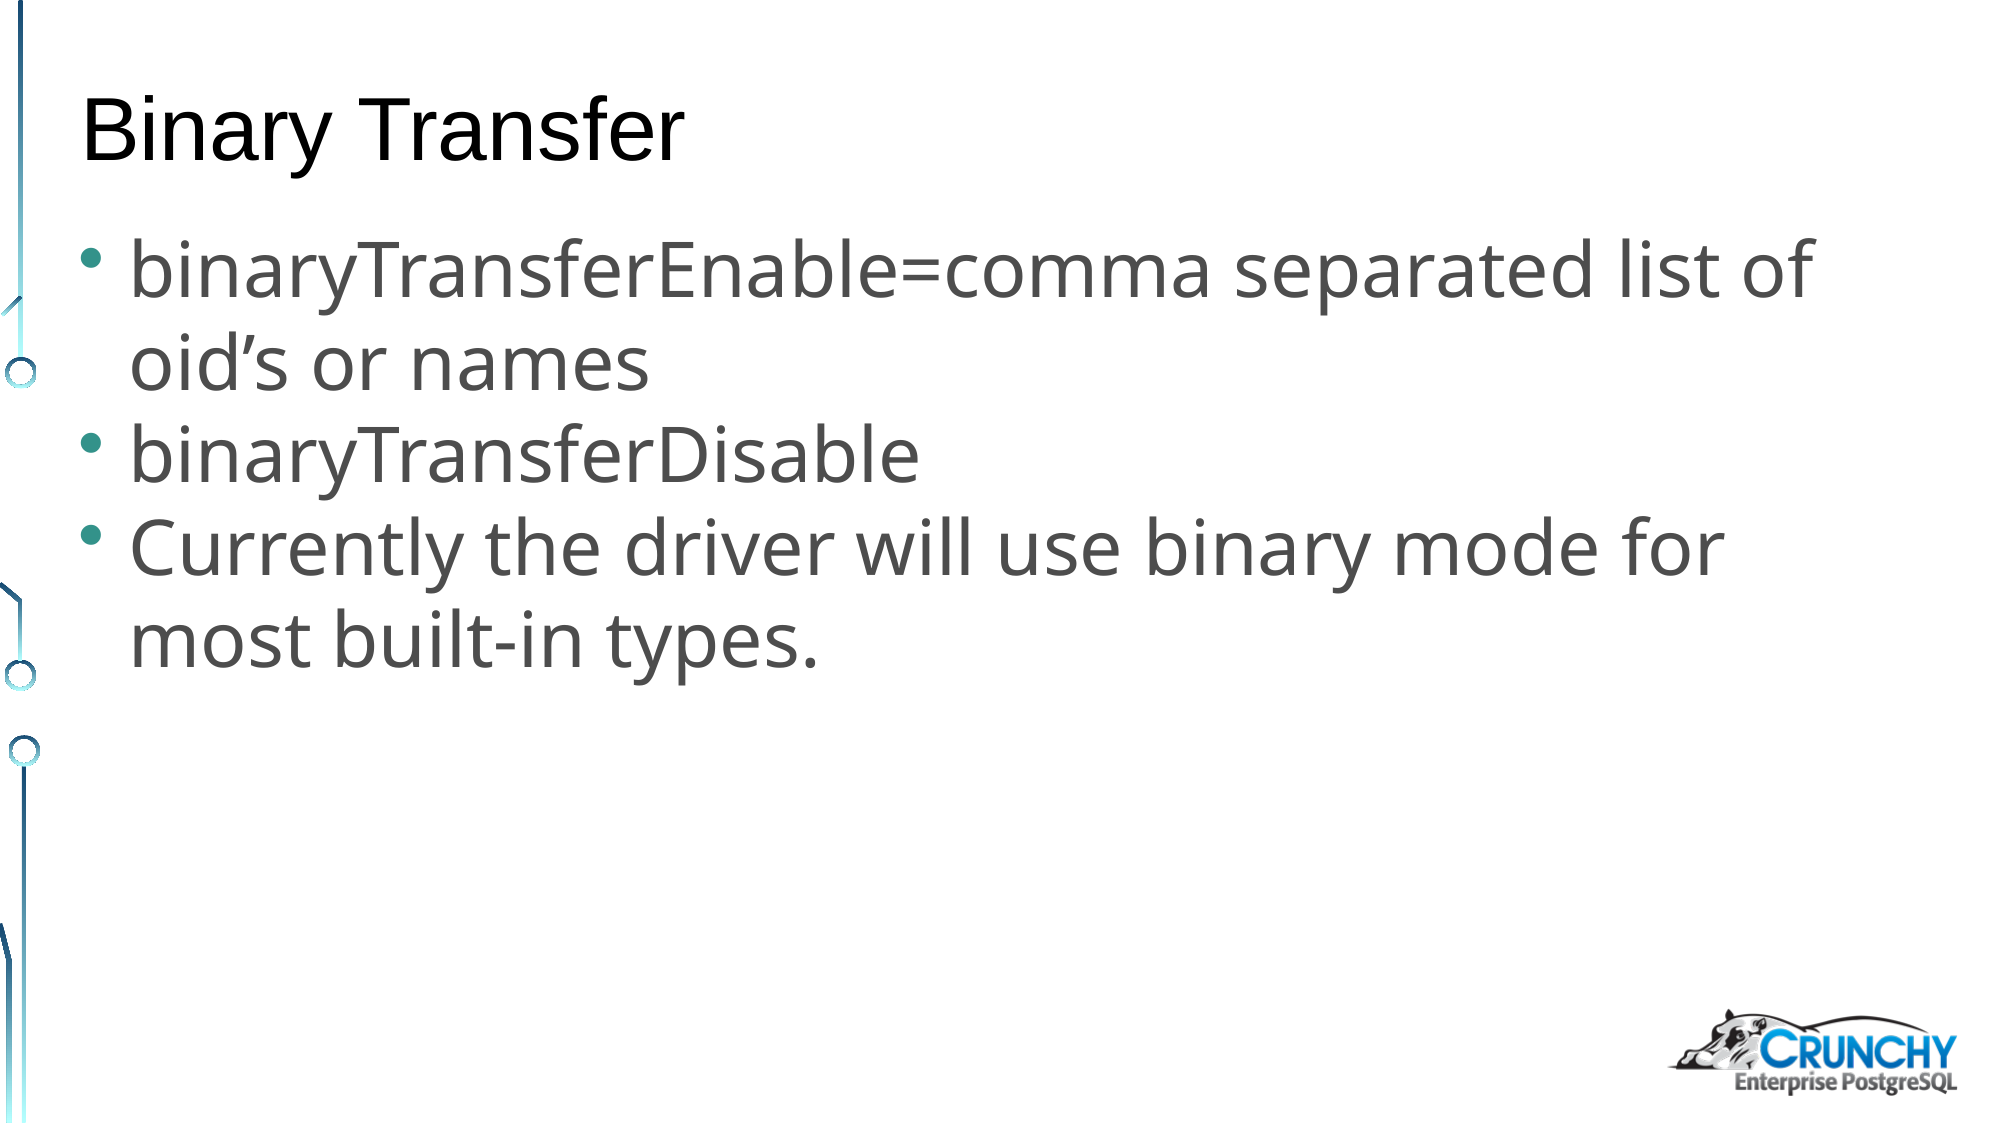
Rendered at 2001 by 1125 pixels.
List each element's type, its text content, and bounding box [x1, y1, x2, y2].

picture [1656, 998, 1968, 1107]
text_box Binary Transfer [80, 71, 1920, 172]
text_box binaryTransferEnable=comma separated list of oid’s or names binaryTransferDisable Currently the driver will use binary mode for most built-in types. [78, 220, 1929, 961]
